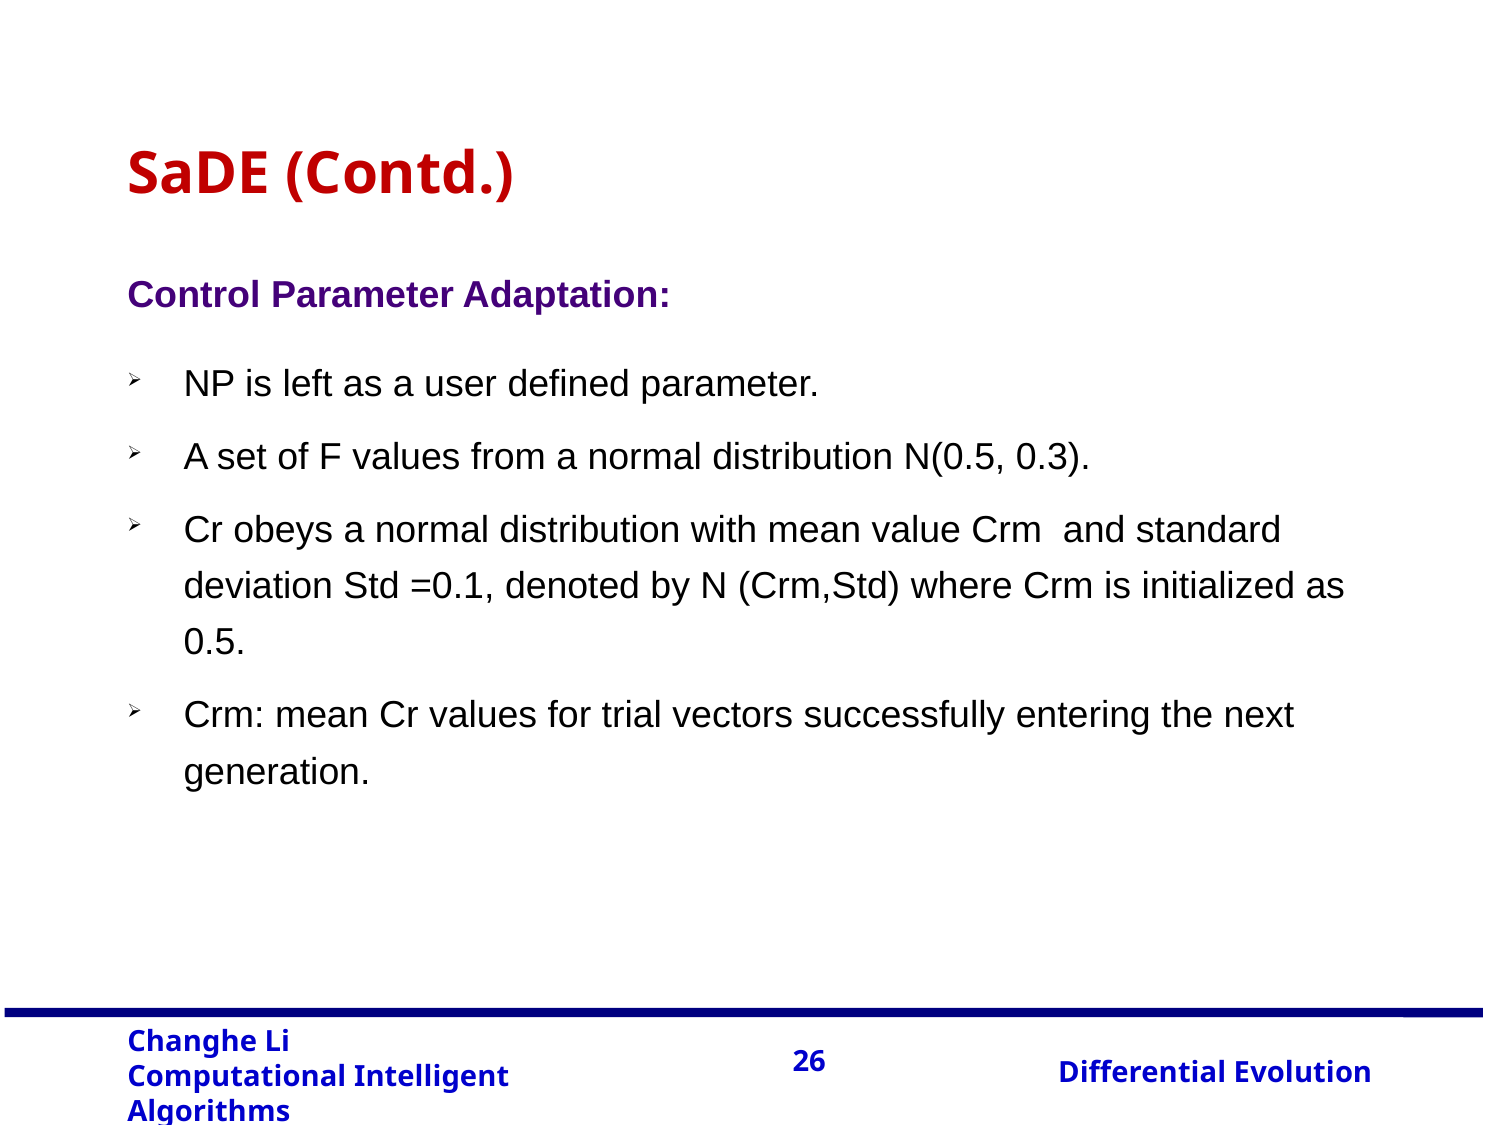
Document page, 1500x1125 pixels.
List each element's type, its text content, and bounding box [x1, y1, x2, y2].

title SaDE (Contd.) [112, 37, 1388, 213]
list Control Parameter Adaptation: NP is left as a user defined parameter. A set of F values from a normal distribution N(0.5, 0.3). Cr obeys a normal distribution with mean value Crm and standard deviation Std =0.1, denoted by N (Crm,Std) where Crm is initialized as 0.5. Crm: mean Cr values for trial vectors successfully entering the next generation. [112, 262, 1388, 988]
